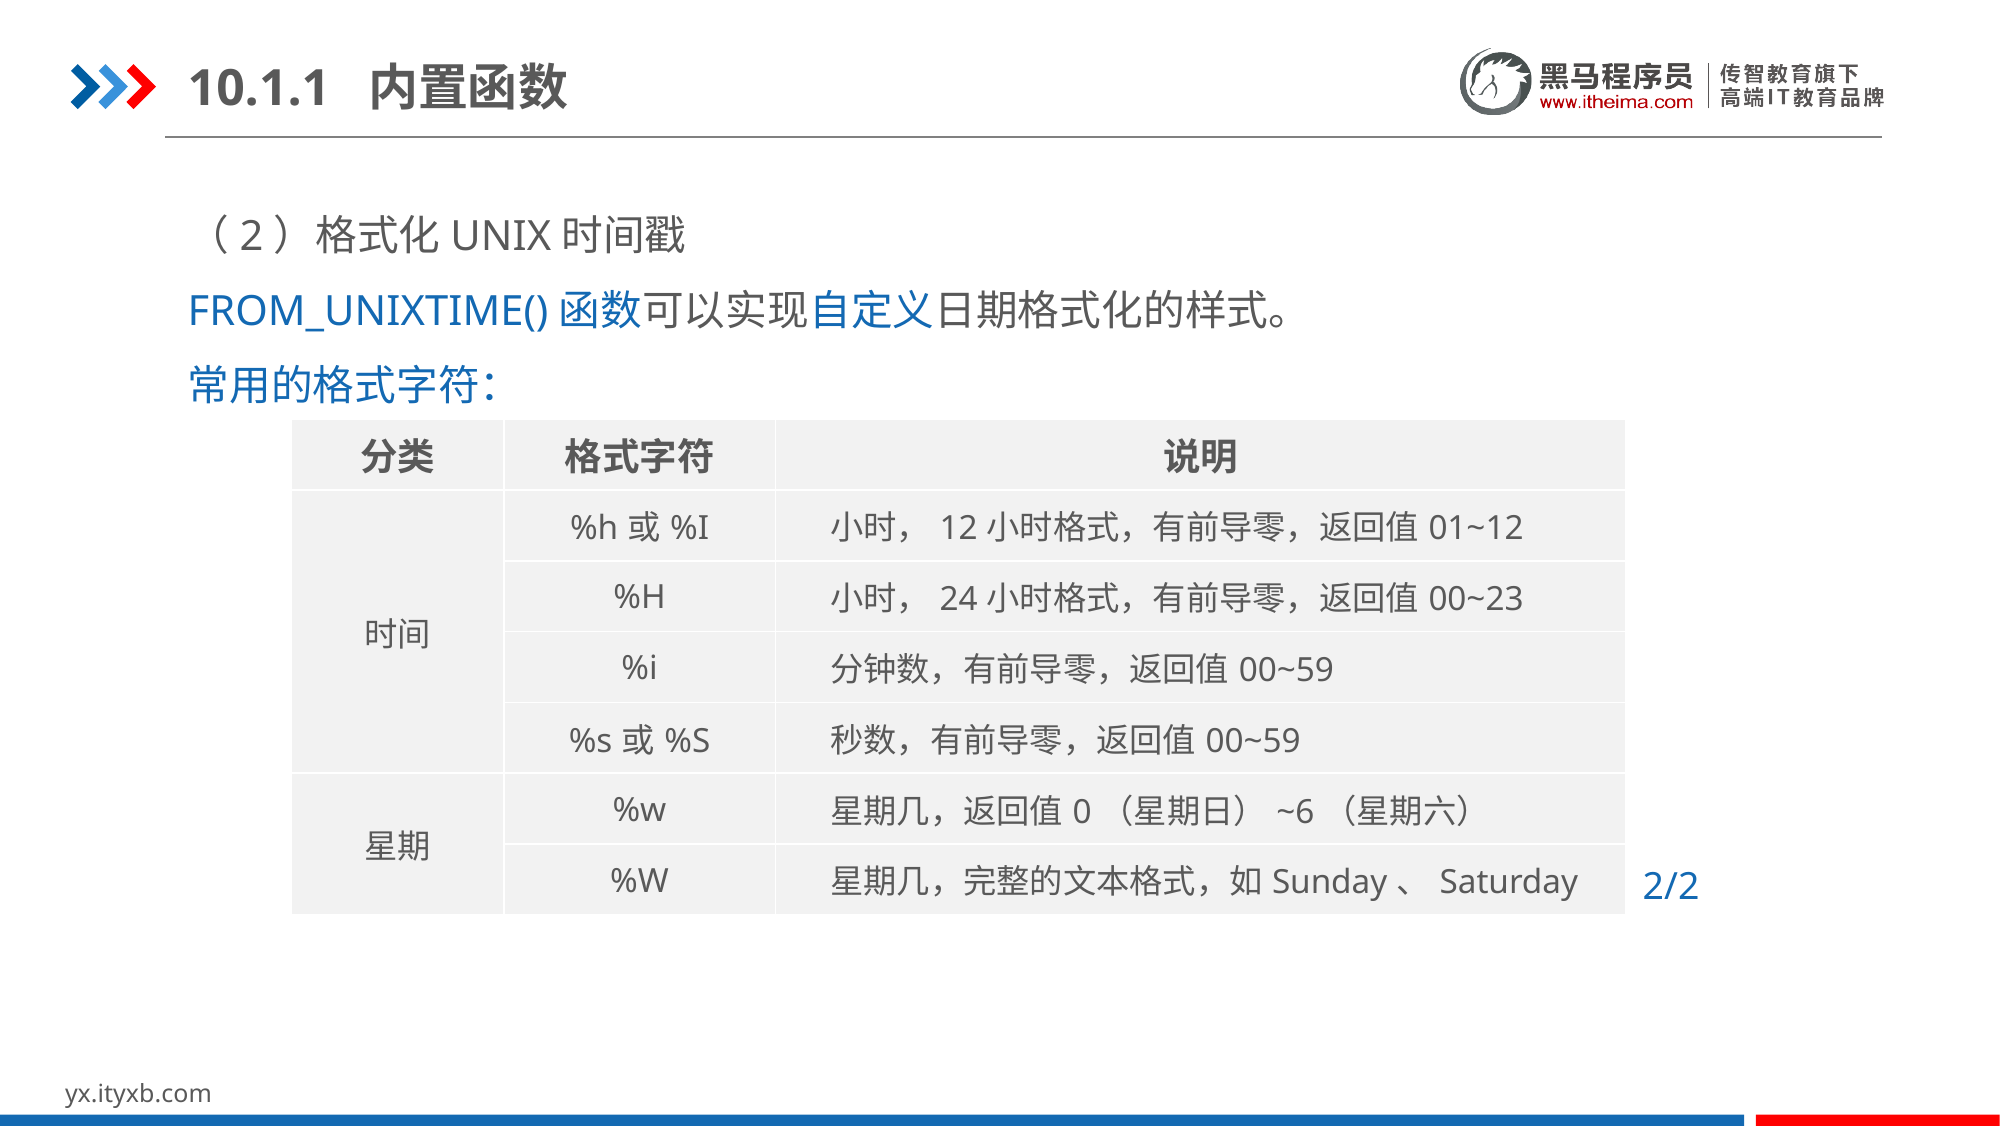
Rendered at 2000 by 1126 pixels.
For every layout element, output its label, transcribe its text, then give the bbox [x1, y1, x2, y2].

table_header 格式字符 [505, 420, 775, 489]
table_cell 分钟数，有前导零，返回值00~59 [776, 632, 1625, 702]
table_cell 星期 [292, 774, 503, 914]
table_cell 星期几，返回值0（星期日）~6（星期六） [776, 774, 1625, 843]
table_cell 小时，24小时格式，有前导零，返回值00~23 [776, 562, 1625, 631]
table_header 分类 [292, 420, 503, 489]
table_header 说明 [776, 420, 1625, 489]
table_cell %s或%S [505, 703, 775, 772]
table_cell 小时，12小时格式，有前导零，返回值01~12 [776, 491, 1625, 560]
table_cell %h或%I [505, 491, 775, 560]
picture [1460, 48, 1887, 115]
table_cell %H [505, 562, 775, 631]
table_cell %W [505, 845, 775, 914]
table_cell %w [505, 774, 775, 843]
table_cell %i [505, 632, 775, 702]
table_cell 星期几，完整的文本格式，如Sunday、Saturday [776, 845, 1625, 914]
text_box 10.1.1 内置函数 [187, 43, 827, 127]
text_box （2）格式化UNIX时间戳 FROM_UNIXTIME()函数可以实现自定义日期格式化的样式。 常用的格式字符： [173, 176, 1839, 417]
table_cell 时间 [292, 491, 503, 772]
table_cell 秒数，有前导零，返回值00~59 [776, 703, 1625, 772]
text_box 2/2 [1627, 854, 1715, 915]
